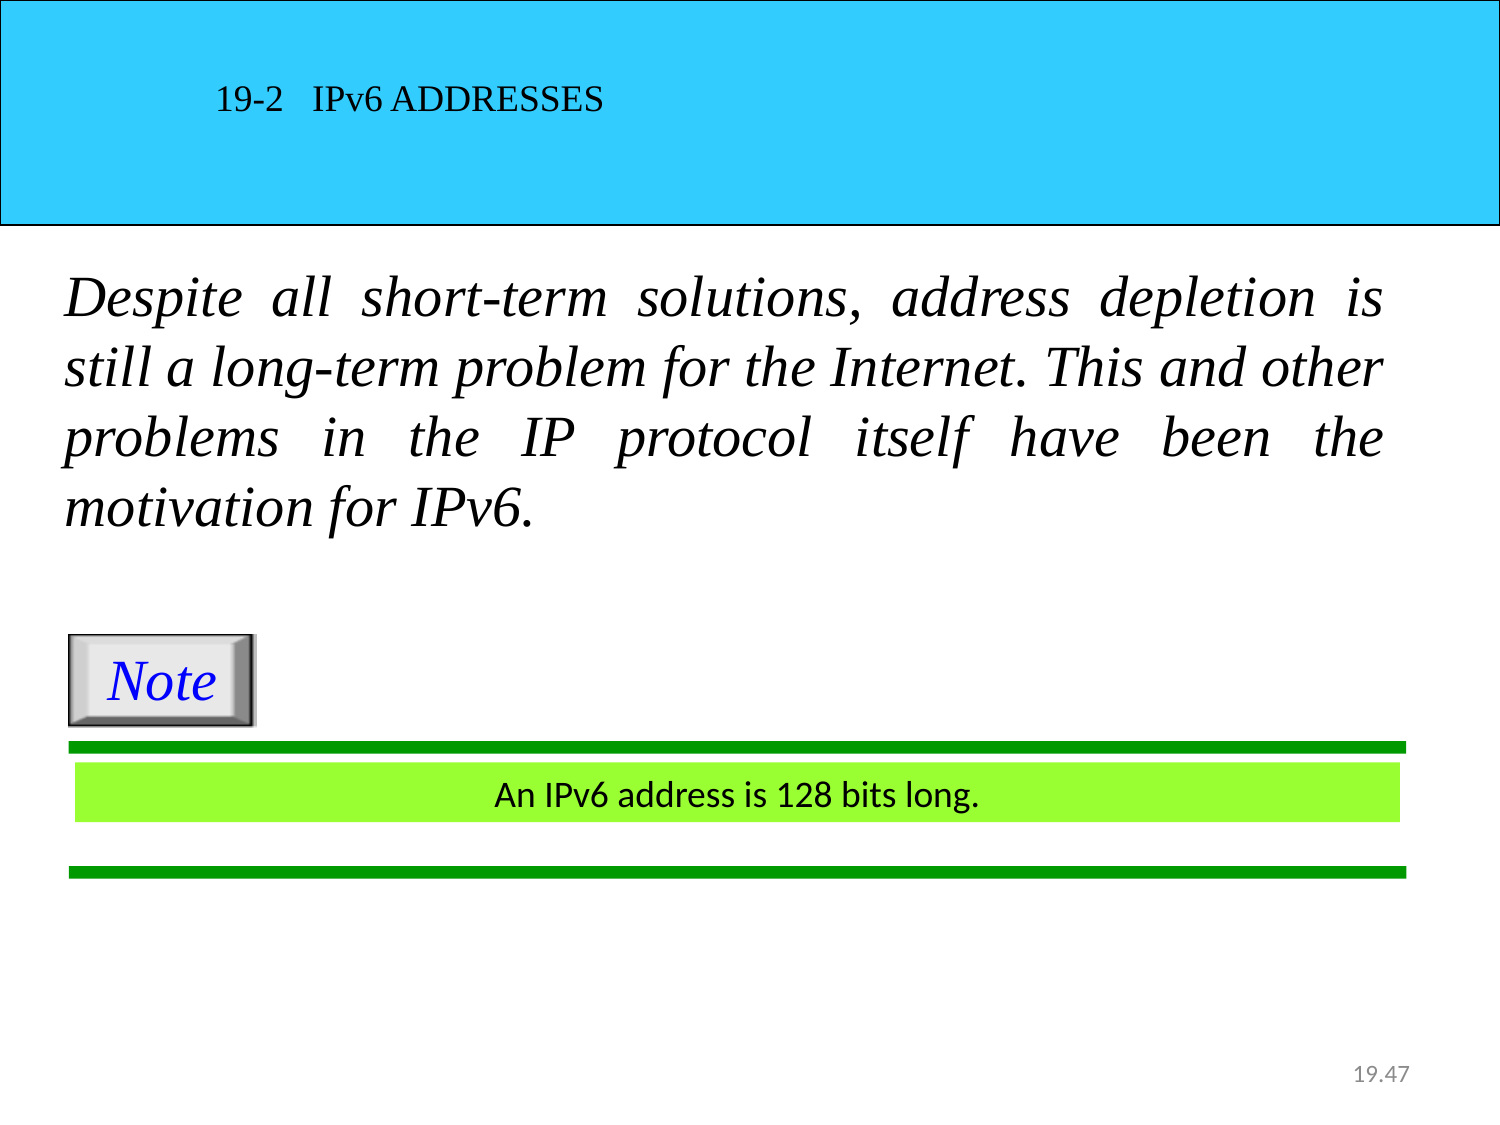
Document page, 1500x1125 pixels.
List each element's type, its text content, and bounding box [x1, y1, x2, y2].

text_box 19-2 IPv6 ADDRESSES [200, 66, 620, 127]
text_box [68, 634, 257, 729]
text_box Despite all short-term solutions, address depletion is still a long-term problem for the Internet. This and other problems in the IP protocol itself have been the motivation for IPv6. [49, 250, 1400, 545]
text_box An IPv6 address is 128 bits long. [75, 762, 1400, 823]
slide_number 19.47 [1074, 1042, 1425, 1103]
text_box [1349, 1050, 1381, 1111]
text_box [0, 0, 1500, 225]
